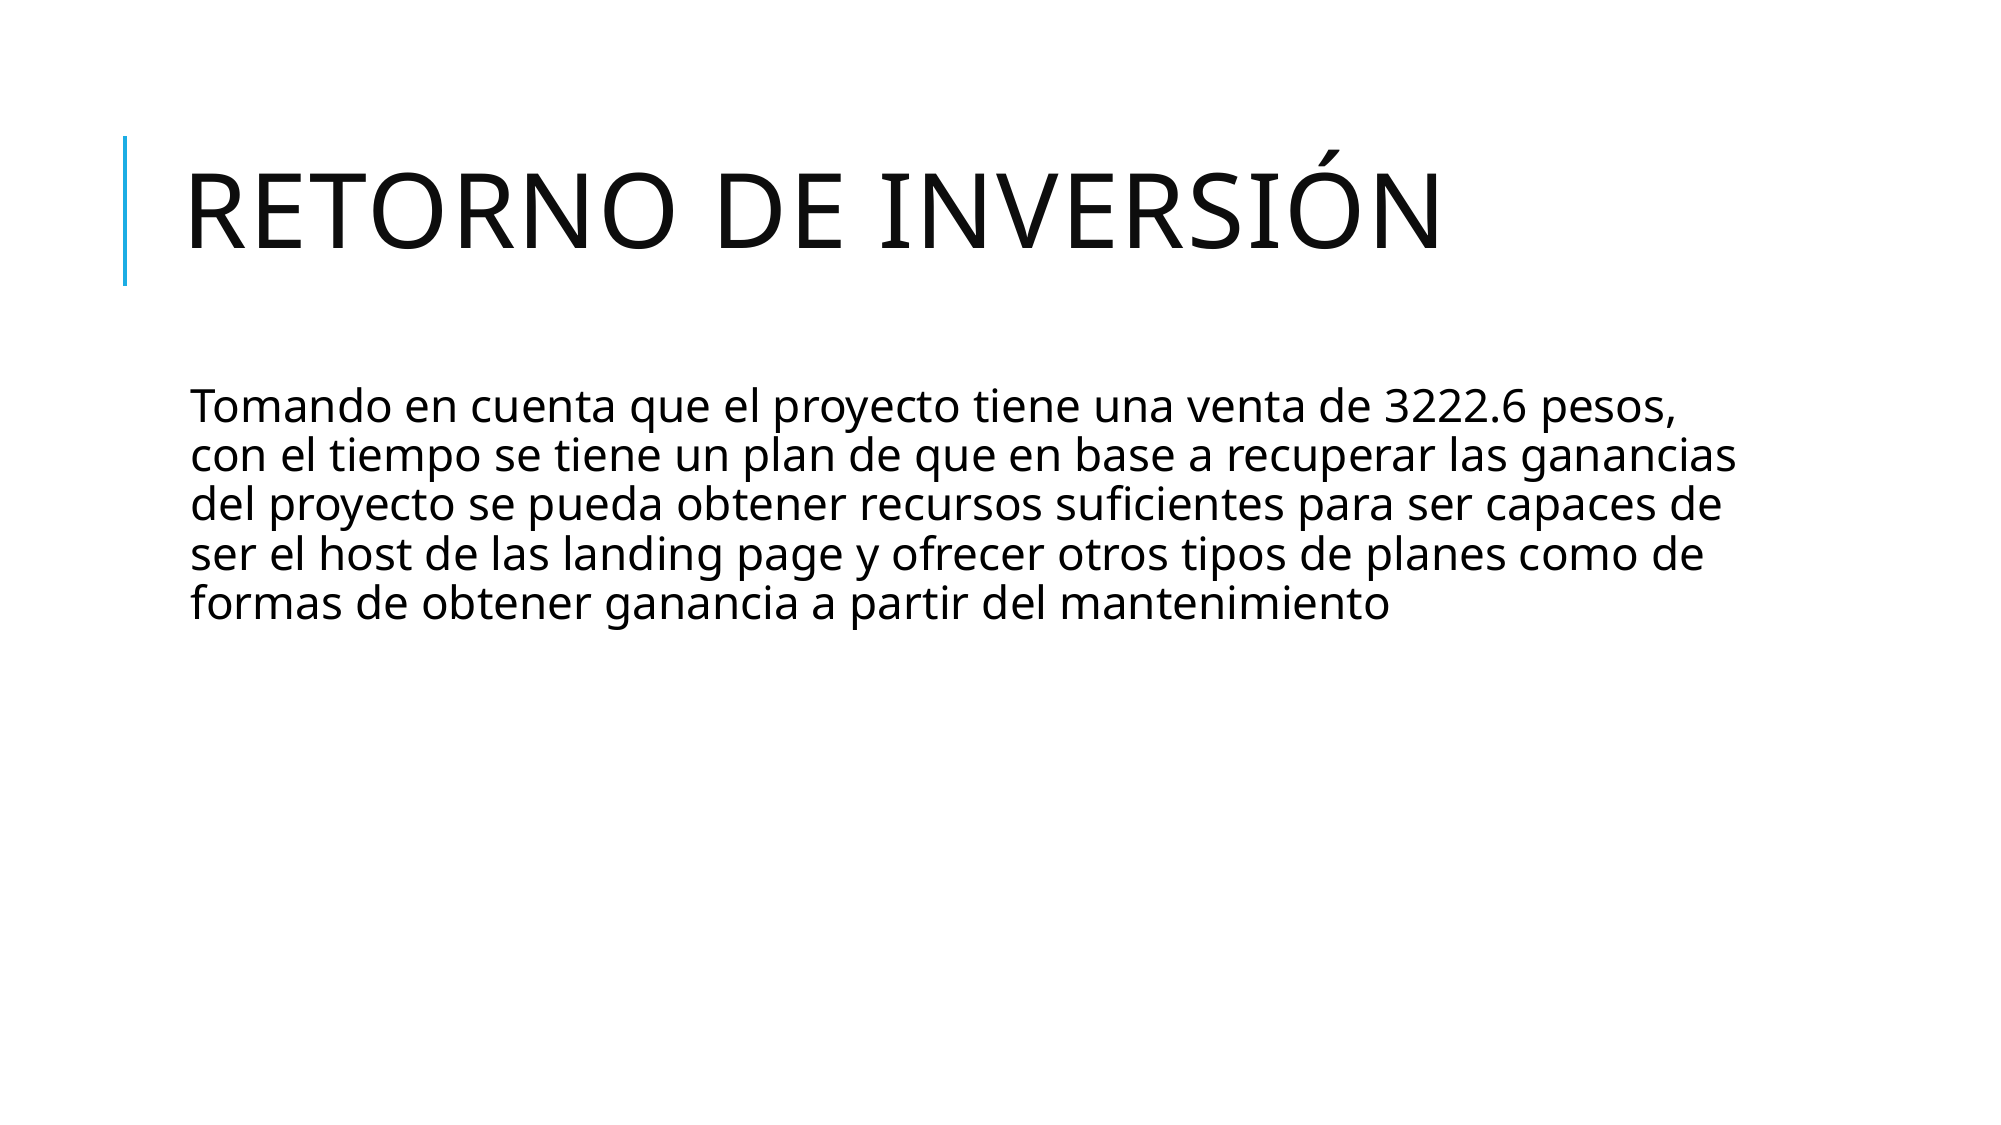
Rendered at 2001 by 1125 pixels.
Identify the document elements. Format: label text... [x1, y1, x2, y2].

list Tomando en cuenta que el proyecto tiene una venta de 3222.6 pesos, con el tiempo se tiene un plan de que en base a recuperar las ganancias del proyecto se pueda obtener recursos suficientes para ser capaces de ser el host de las landing page y ofrecer otros tipos de planes como de formas de obtener ganancia a partir del mantenimiento [168, 375, 1763, 1035]
title Retorno de inversión [168, 96, 1763, 342]
